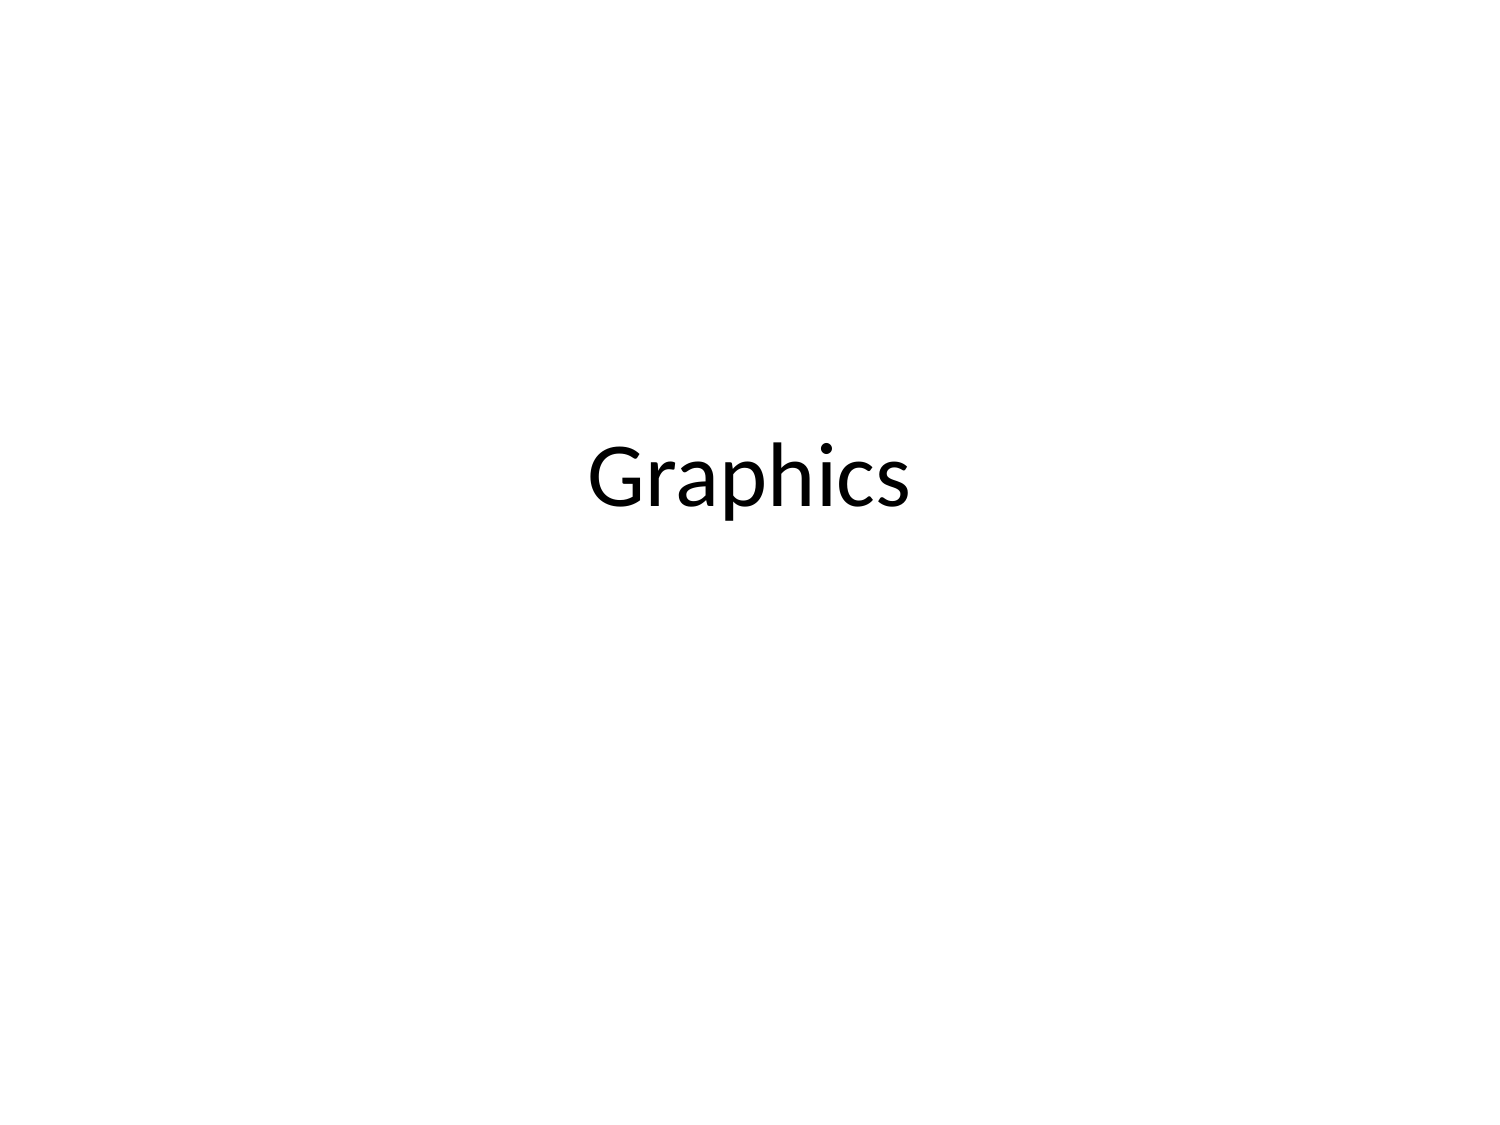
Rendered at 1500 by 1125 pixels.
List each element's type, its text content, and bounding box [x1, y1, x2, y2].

title Graphics [112, 349, 1388, 591]
